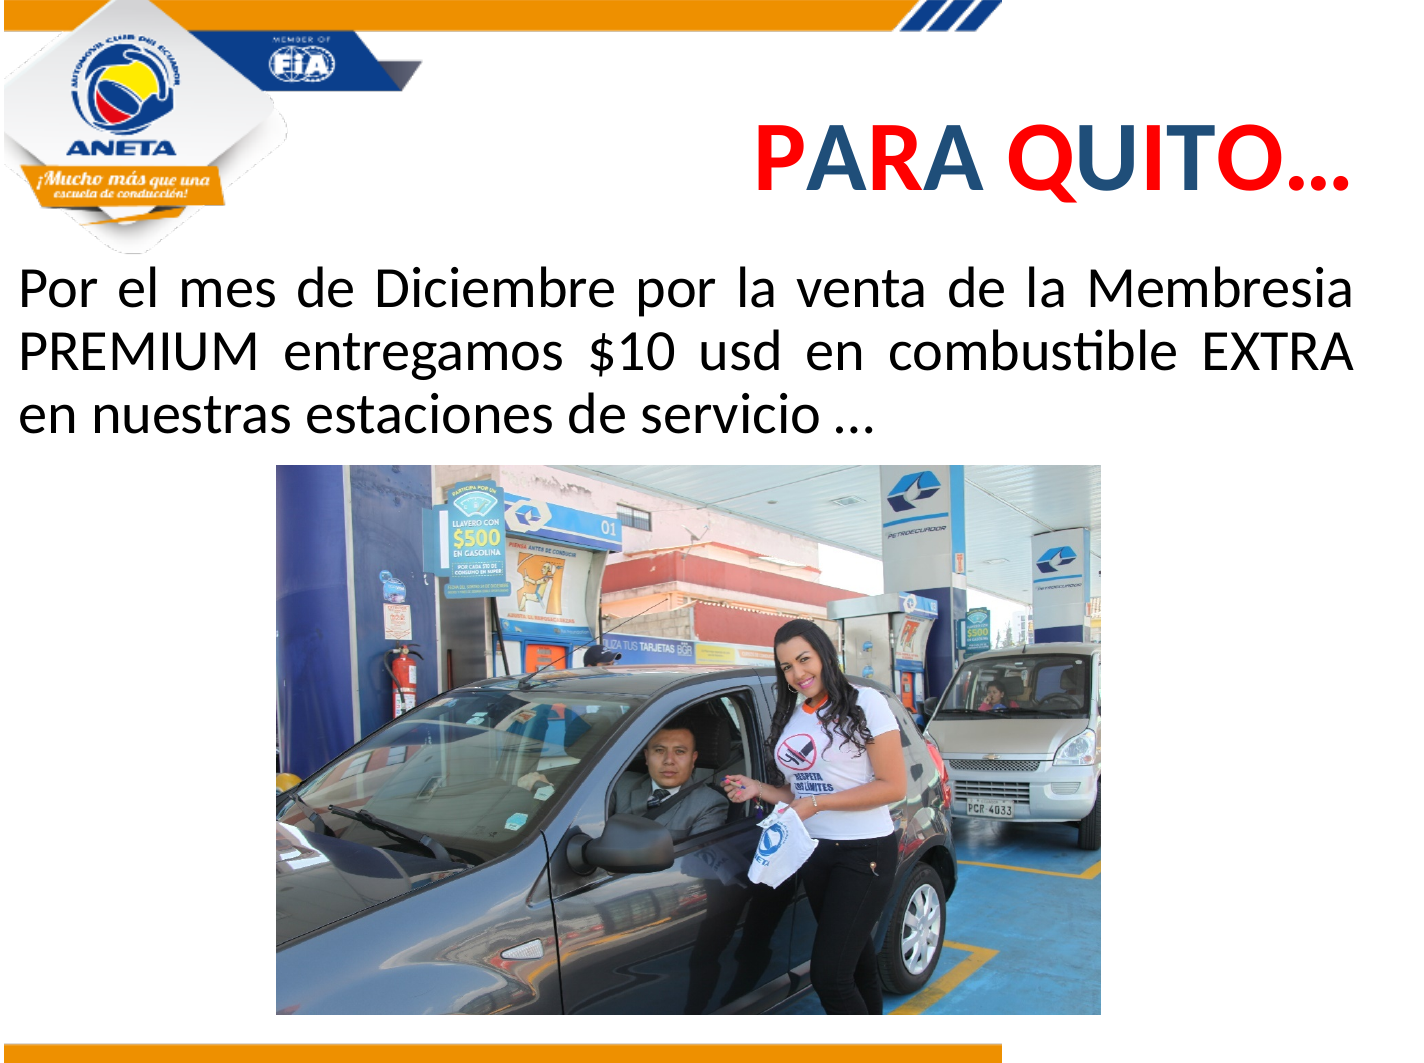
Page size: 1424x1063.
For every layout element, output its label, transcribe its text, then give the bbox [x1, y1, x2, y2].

text_box PARA QUITO… [1002, 96, 1371, 350]
picture [4, 0, 1101, 1063]
subtitle Por el mes de Diciembre por la venta de la Membresia PREMIUM entregamos $10 usd en combustible EXTRA en nuestras estaciones de servicio … [1002, 350, 1371, 642]
